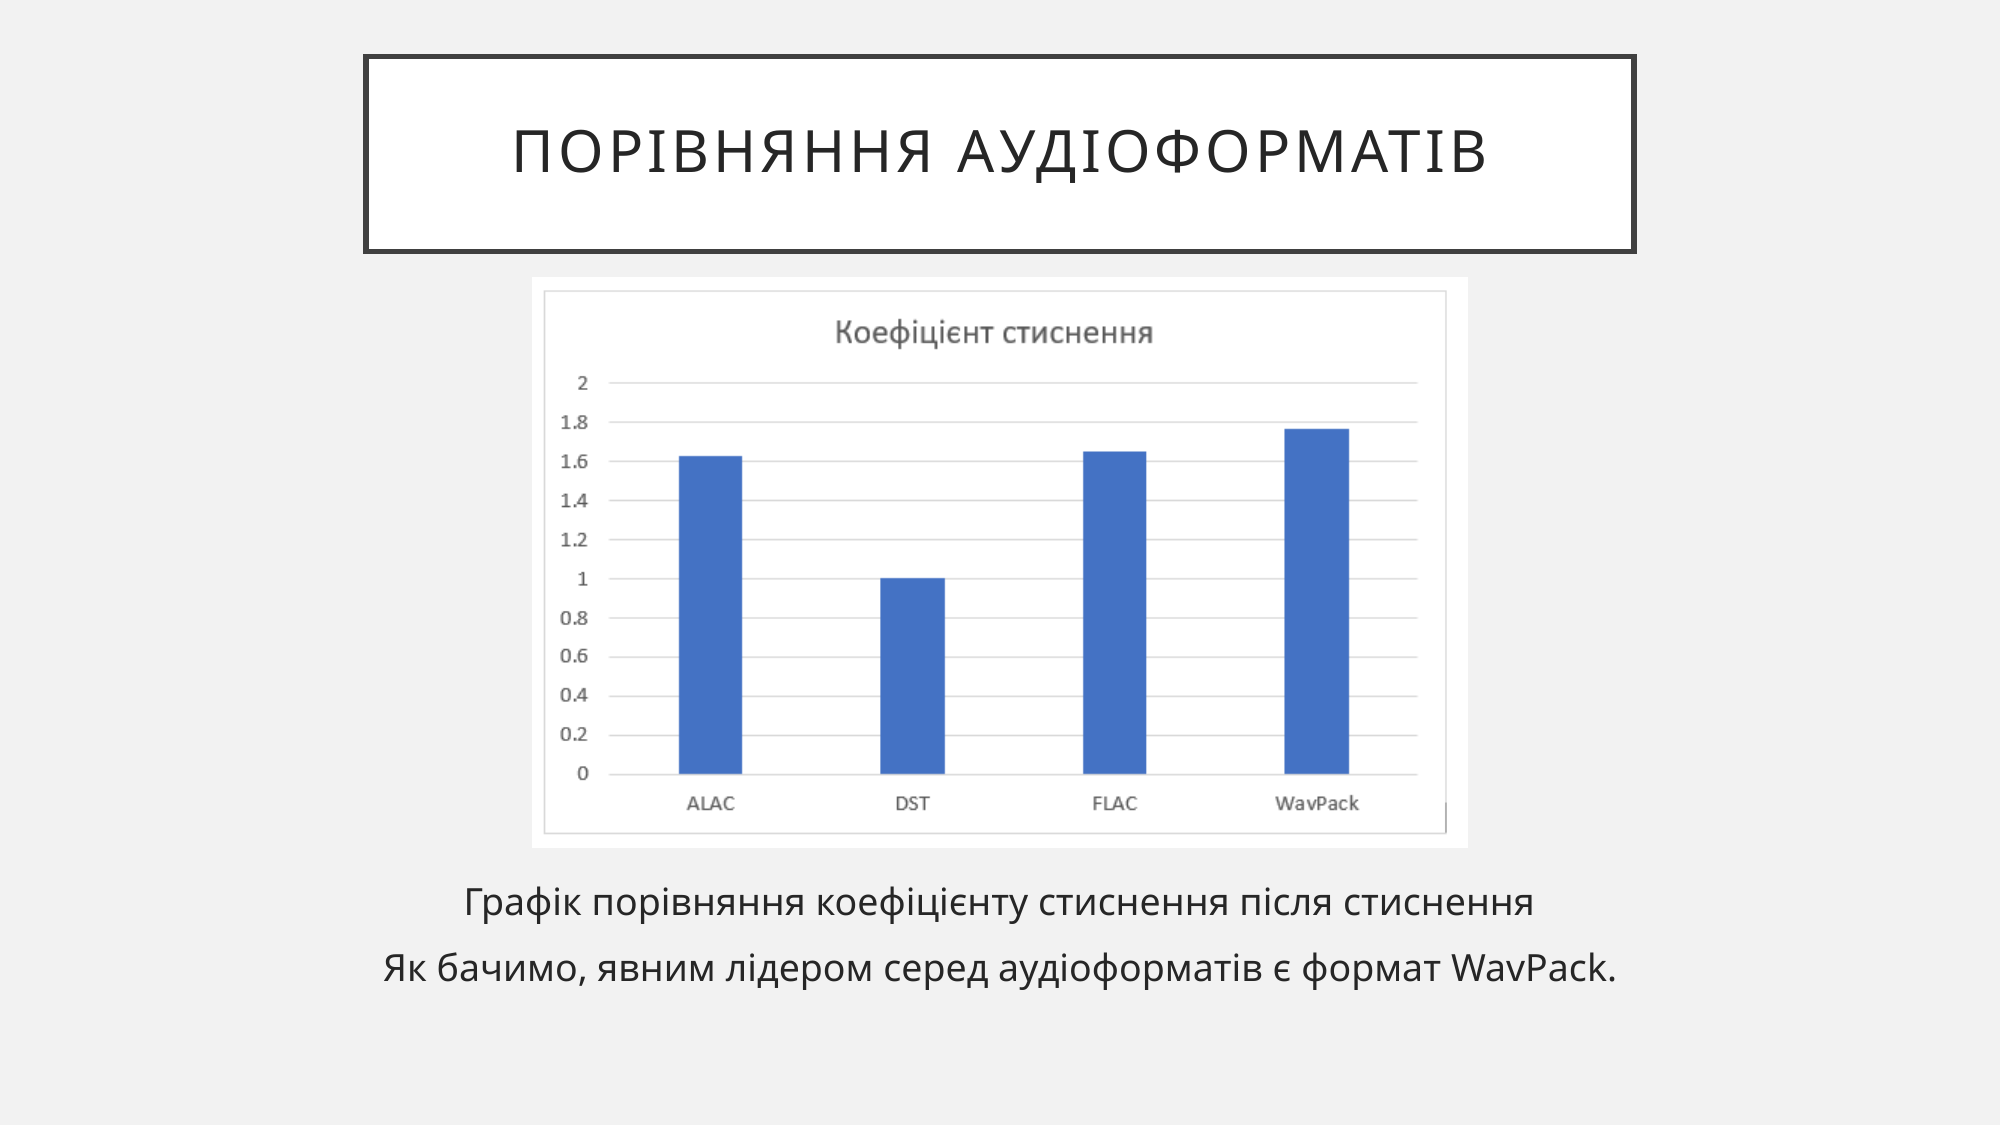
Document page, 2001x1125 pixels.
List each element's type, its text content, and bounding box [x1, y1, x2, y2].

picture [532, 277, 1468, 848]
text_box Графік порівняння коефіцієнту стиснення після стиснення Як бачимо, явним лідером серед аудіоформатів є формат WavPack. [366, 870, 1634, 1125]
title ПОРІВНЯННЯ аудіоформатів [363, 54, 1637, 254]
